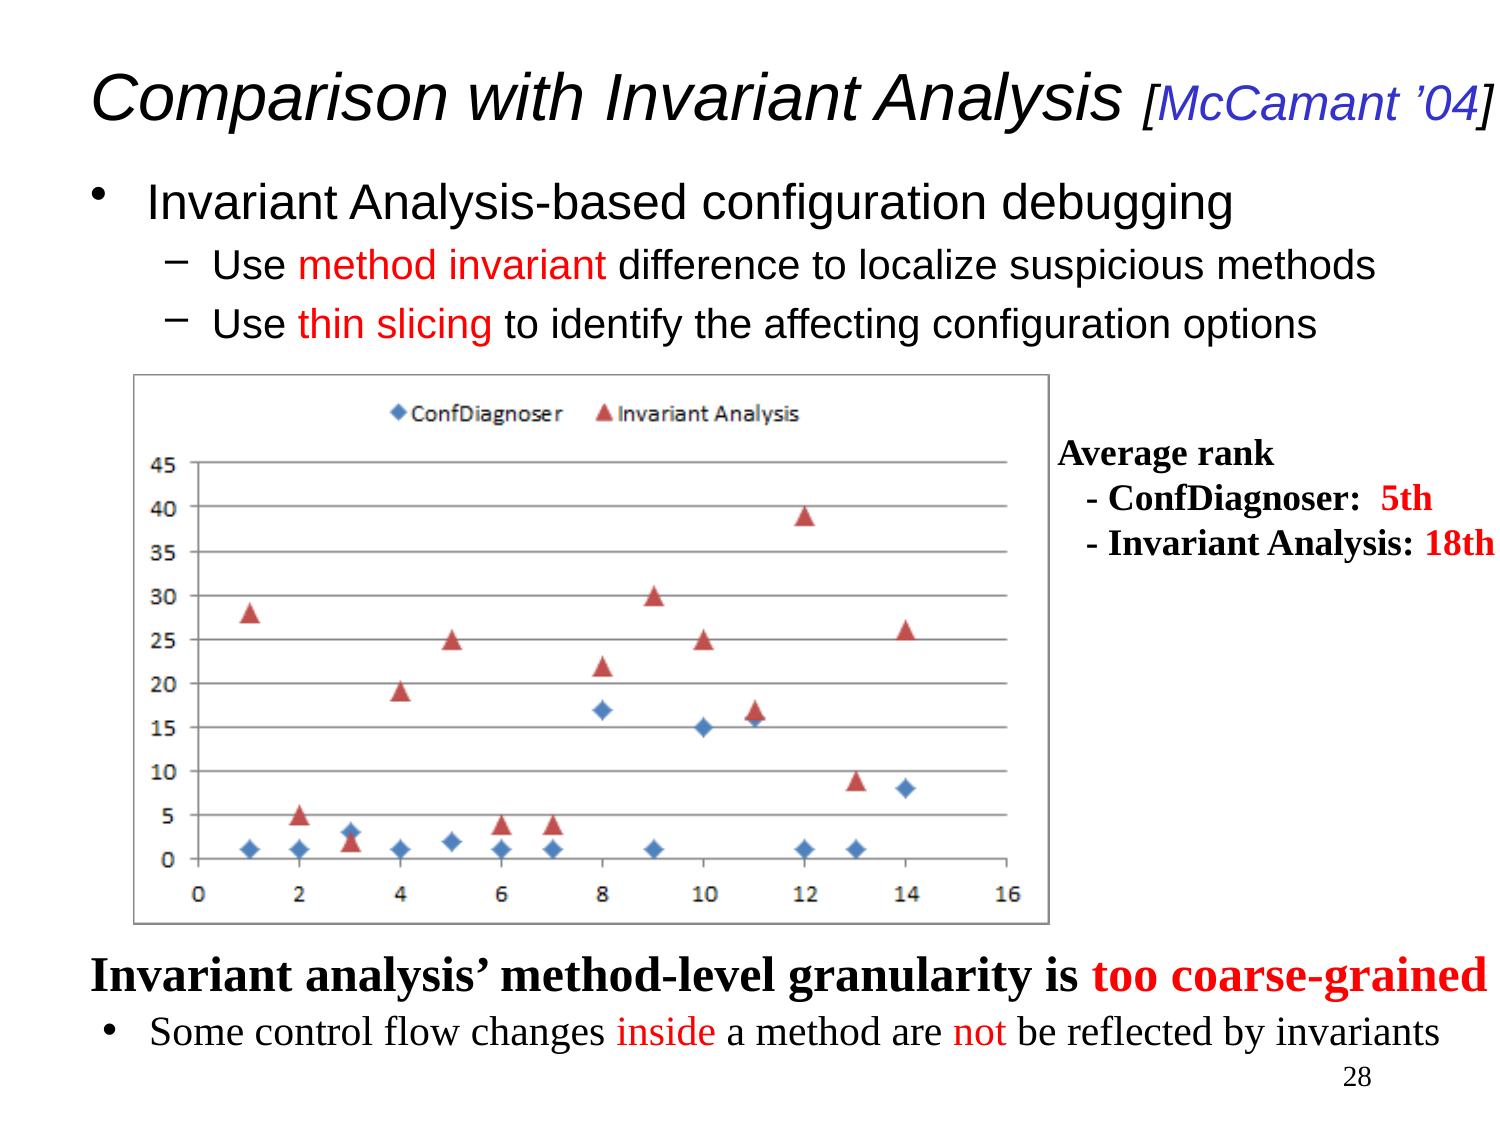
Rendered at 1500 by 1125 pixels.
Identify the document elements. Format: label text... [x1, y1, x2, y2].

text_box Invariant analysis’ method-level granularity is too coarse-grained [0, 933, 1500, 1009]
text_box Some control flow changes inside a method are not be reflected by invariants [87, 996, 1475, 1062]
slide_number 28 [1074, 1062, 1388, 1125]
picture [133, 373, 1051, 926]
list Invariant Analysis-based configuration debugging Use method invariant difference to localize suspicious methods Use thin slicing to identify the affecting configuration options [74, 162, 1500, 901]
text_box Average rank - ConfDiagnoser: 5th - Invariant Analysis: 18th [1055, 420, 1500, 570]
title Comparison with Invariant Analysis [McCamant ’04] [74, 0, 1500, 162]
